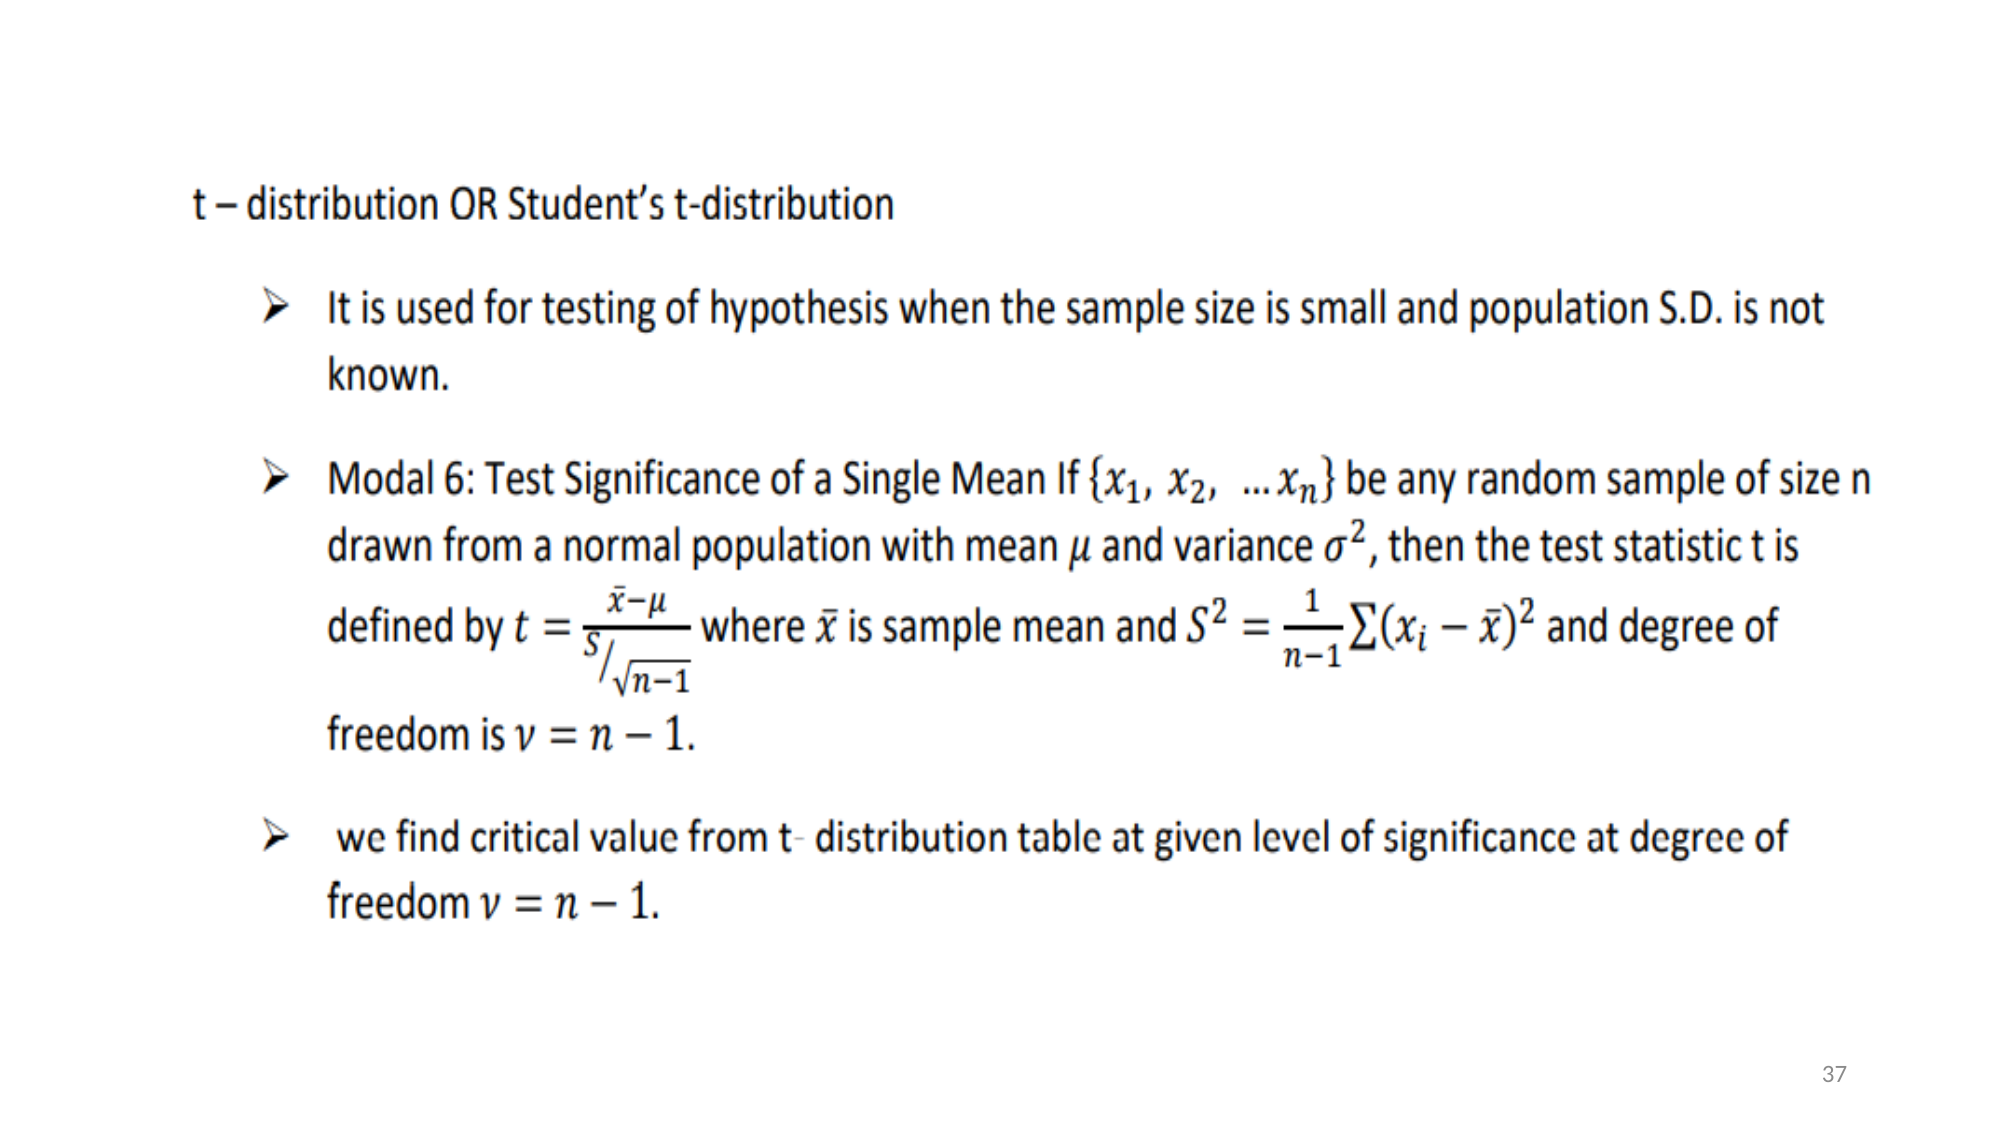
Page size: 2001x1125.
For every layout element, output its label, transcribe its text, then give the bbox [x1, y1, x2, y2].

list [162, 160, 1888, 965]
slide_number 37 [1412, 1042, 1863, 1103]
